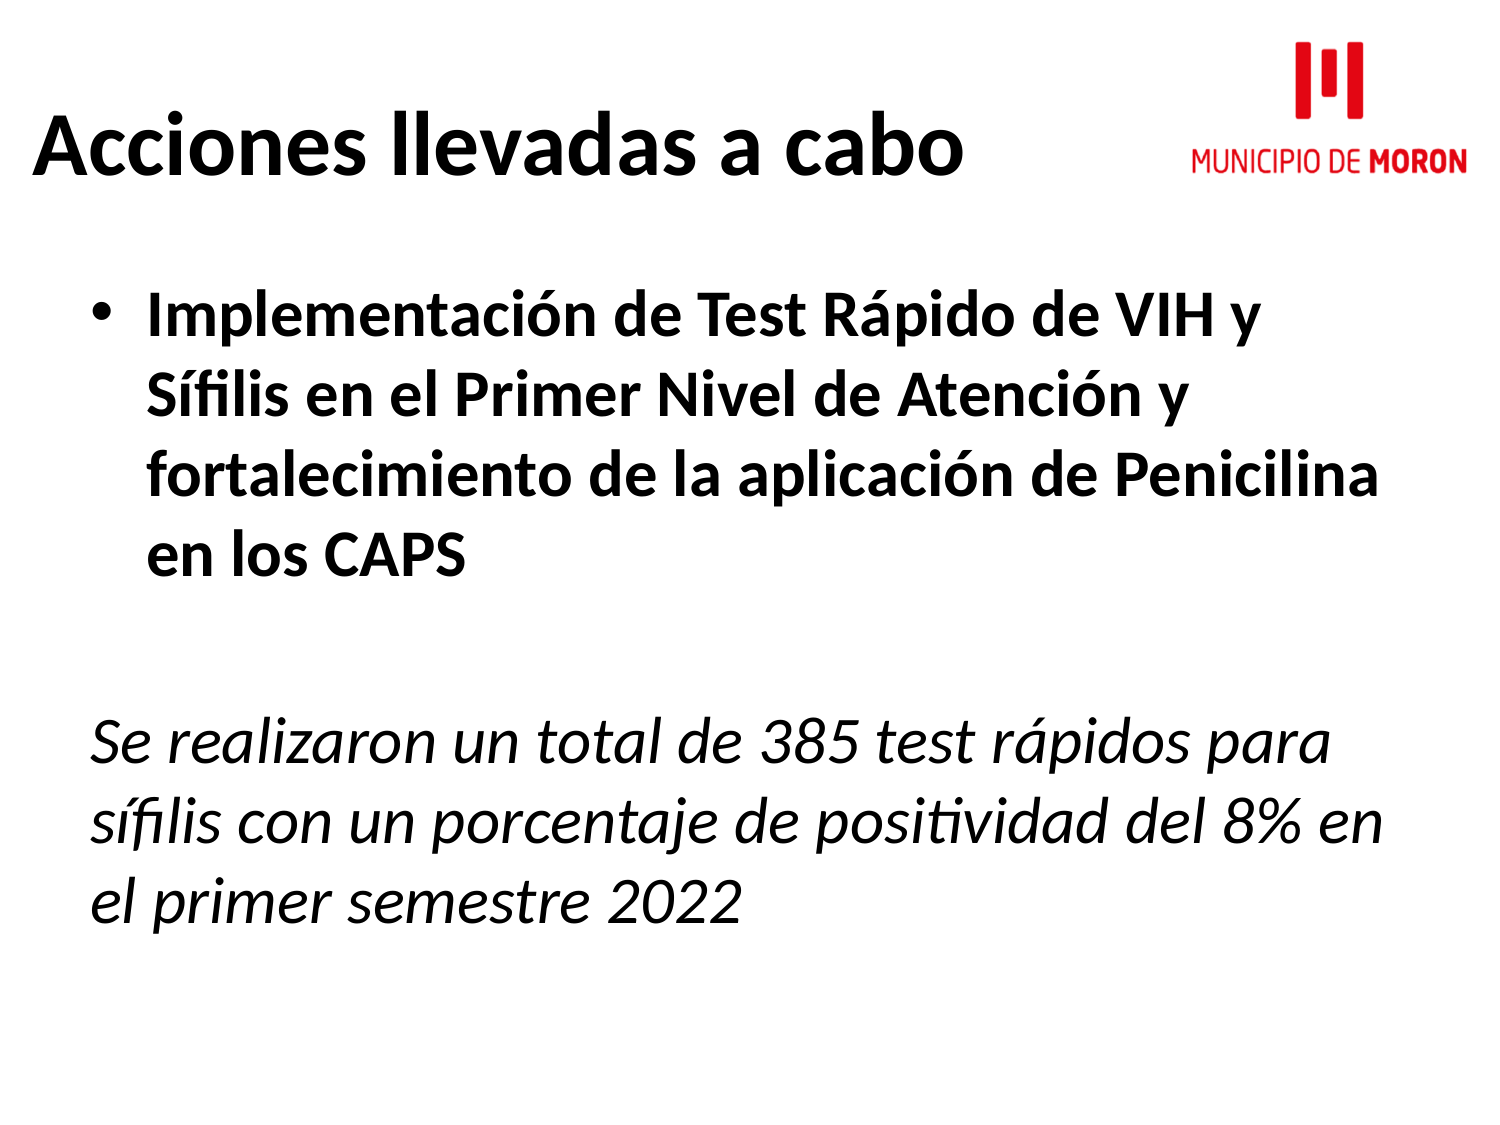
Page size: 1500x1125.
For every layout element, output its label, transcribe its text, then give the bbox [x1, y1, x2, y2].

list Implementación de Test Rápido de VIH y Sífilis en el Primer Nivel de Atención y fortalecimiento de la aplicación de Penicilina en los CAPS Se realizaron un total de 385 test rápidos para sífilis con un porcentaje de positividad del 8% en el primer semestre 2022 [75, 262, 1425, 1005]
title Acciones llevadas a cabo [17, 45, 1368, 233]
picture [1186, 30, 1471, 185]
